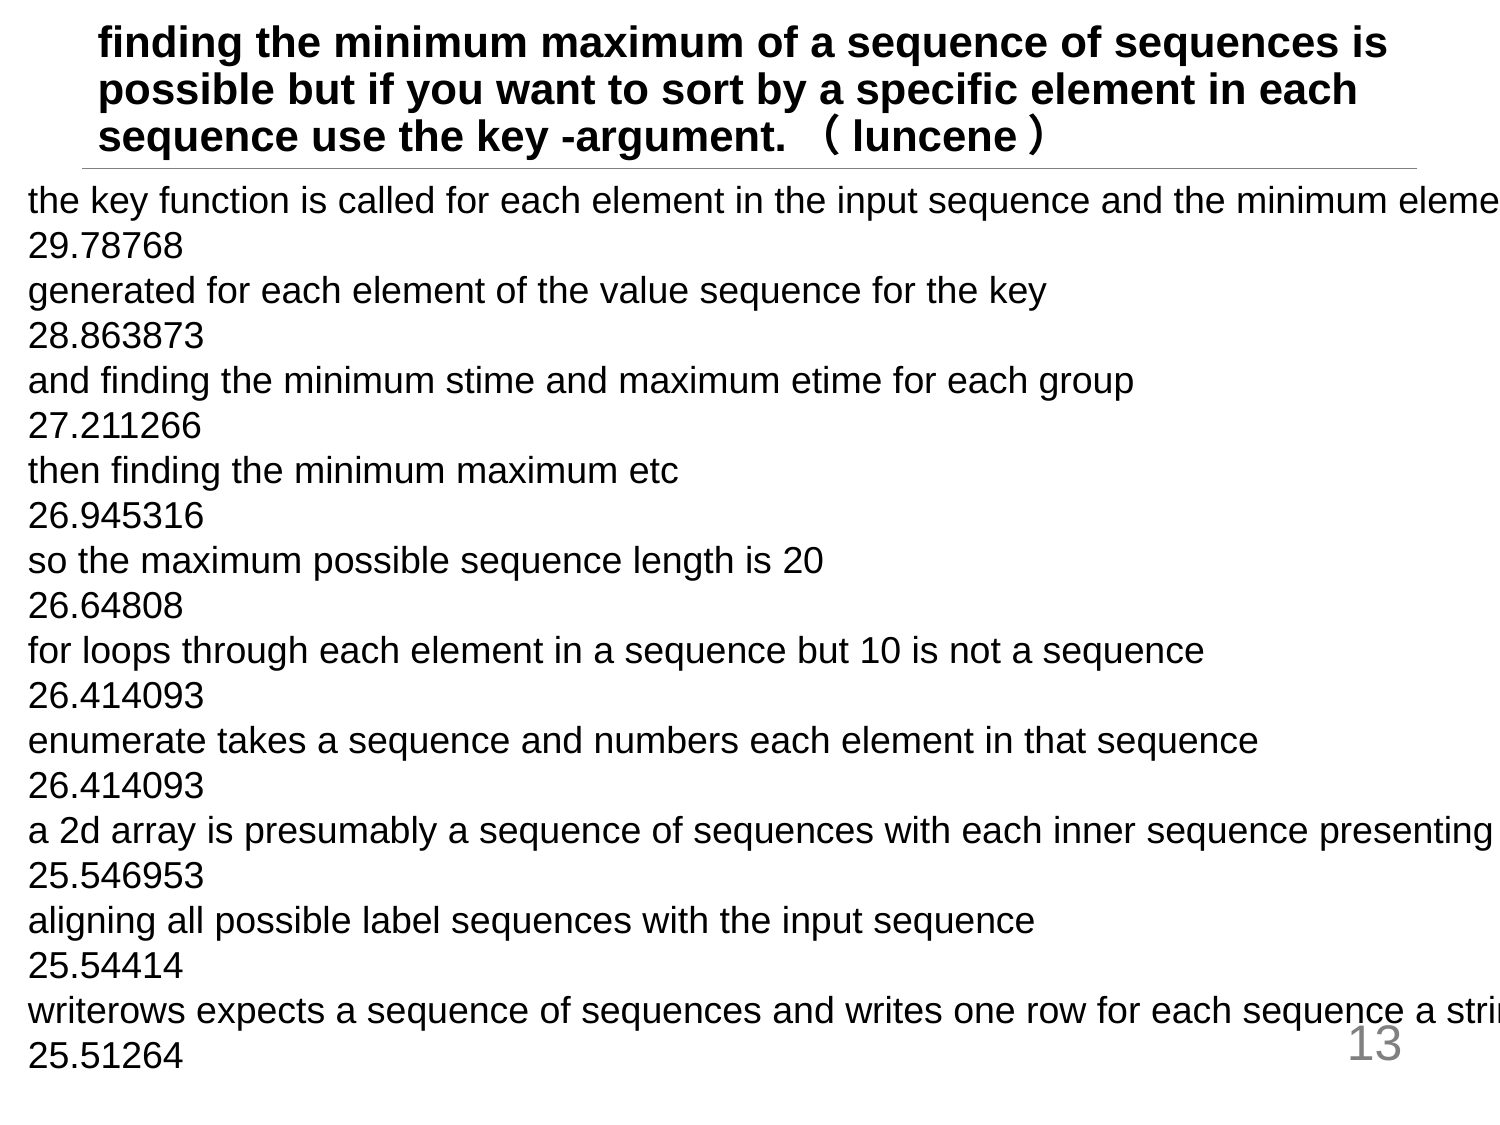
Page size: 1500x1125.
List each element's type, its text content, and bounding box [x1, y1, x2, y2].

text_box the key function is called for each element in the input sequence and the minimum element is determined solely by the return value of that key 29.78768 generated for each element of the value sequence for the key 28.863873 and finding the minimum stime and maximum etime for each group 27.211266 then finding the minimum maximum etc 26.945316 so the maximum possible sequence length is 20 26.64808 for loops through each element in a sequence but 10 is not a sequence 26.414093 enumerate takes a sequence and numbers each element in that sequence 26.414093 a 2d array is presumably a sequence of sequences with each inner sequence presenting a line 25.546953 aligning all possible label sequences with the input sequence 25.54414 writerows expects a sequence of sequences and writes one row for each sequence a string in this case in the main sequence 25.51264 [13, 168, 1500, 1084]
title finding the minimum maximum of a sequence of sequences is possible but if you want to sort by a specific element in each sequence use the key -argument.（luncene） [82, 0, 1418, 168]
